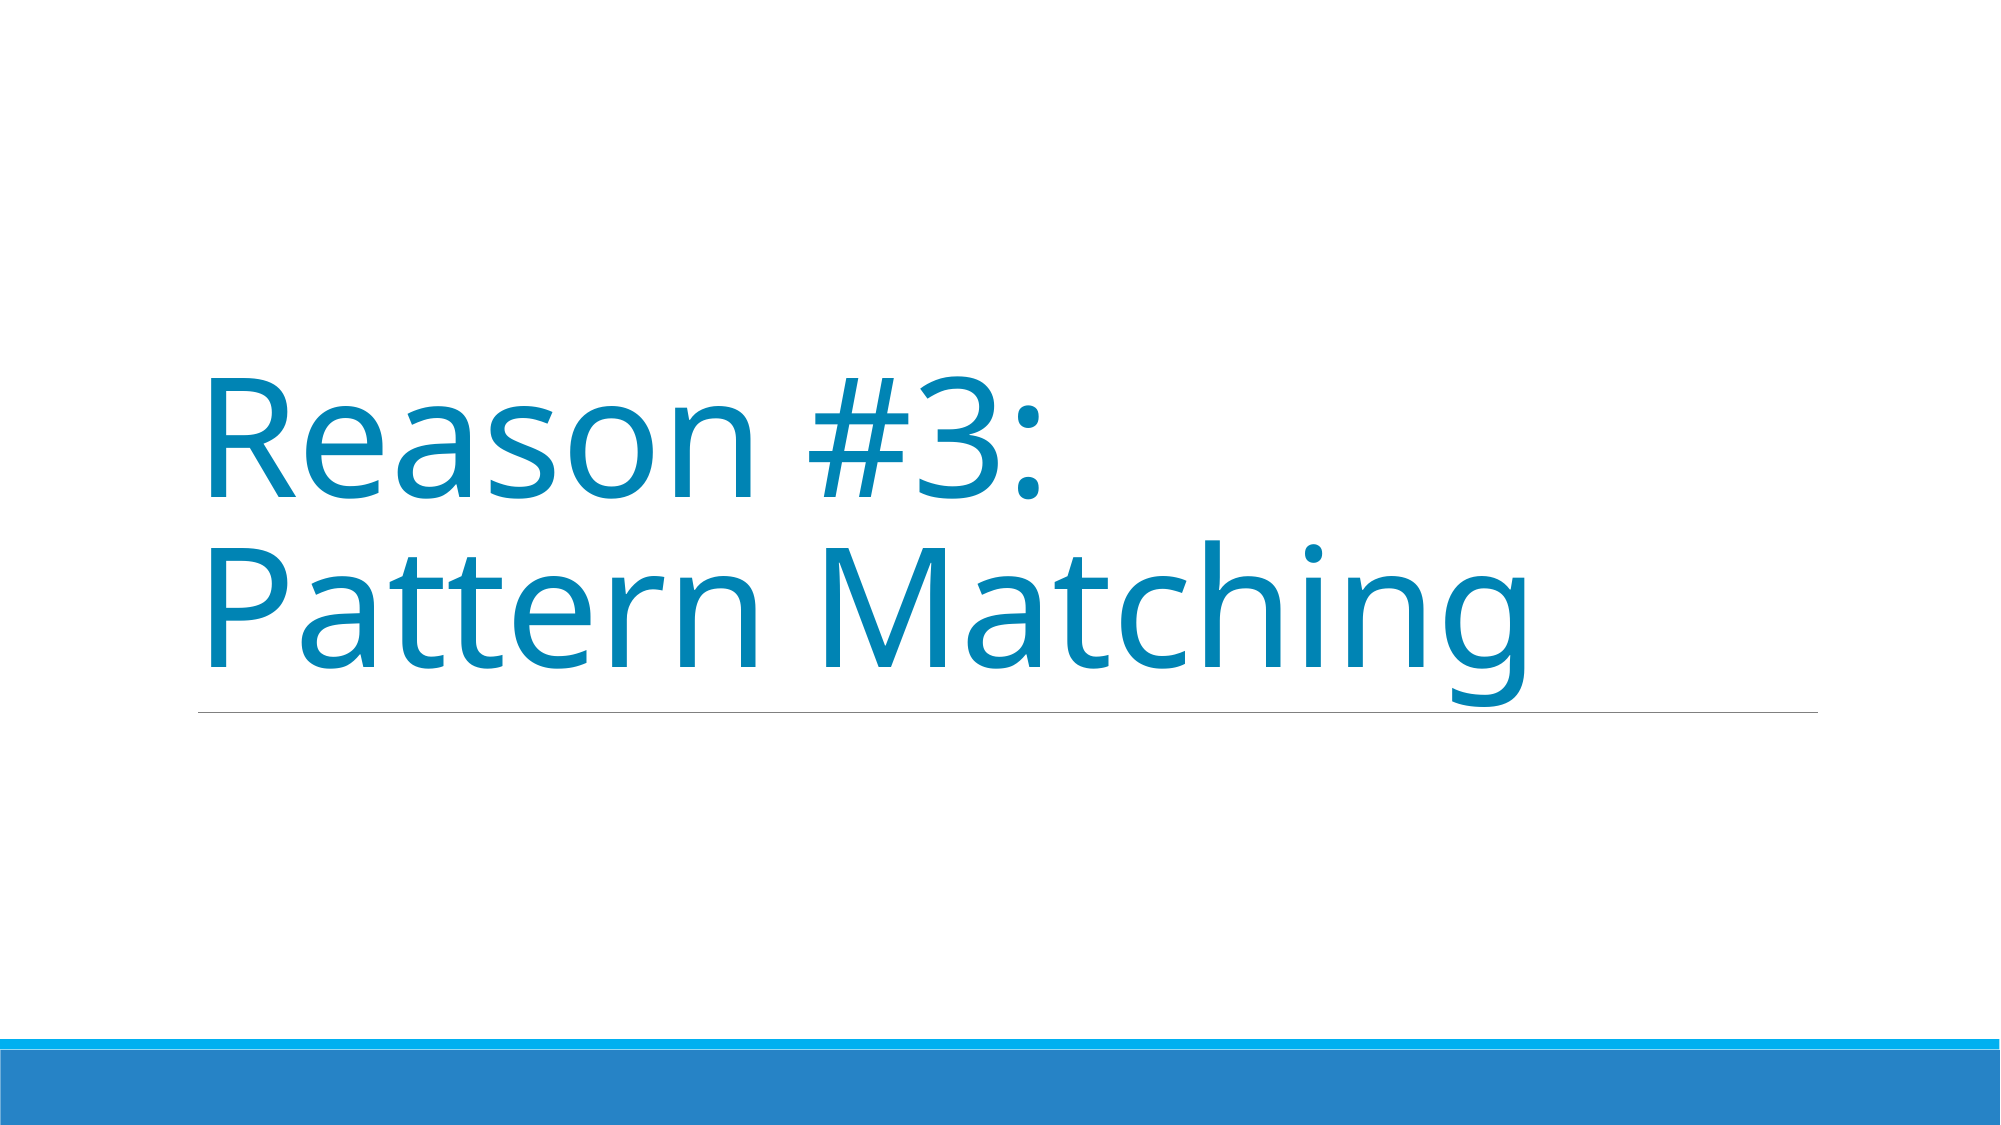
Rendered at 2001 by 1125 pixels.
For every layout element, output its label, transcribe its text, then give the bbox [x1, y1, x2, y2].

title Reason #3: Pattern Matching [180, 124, 1830, 710]
